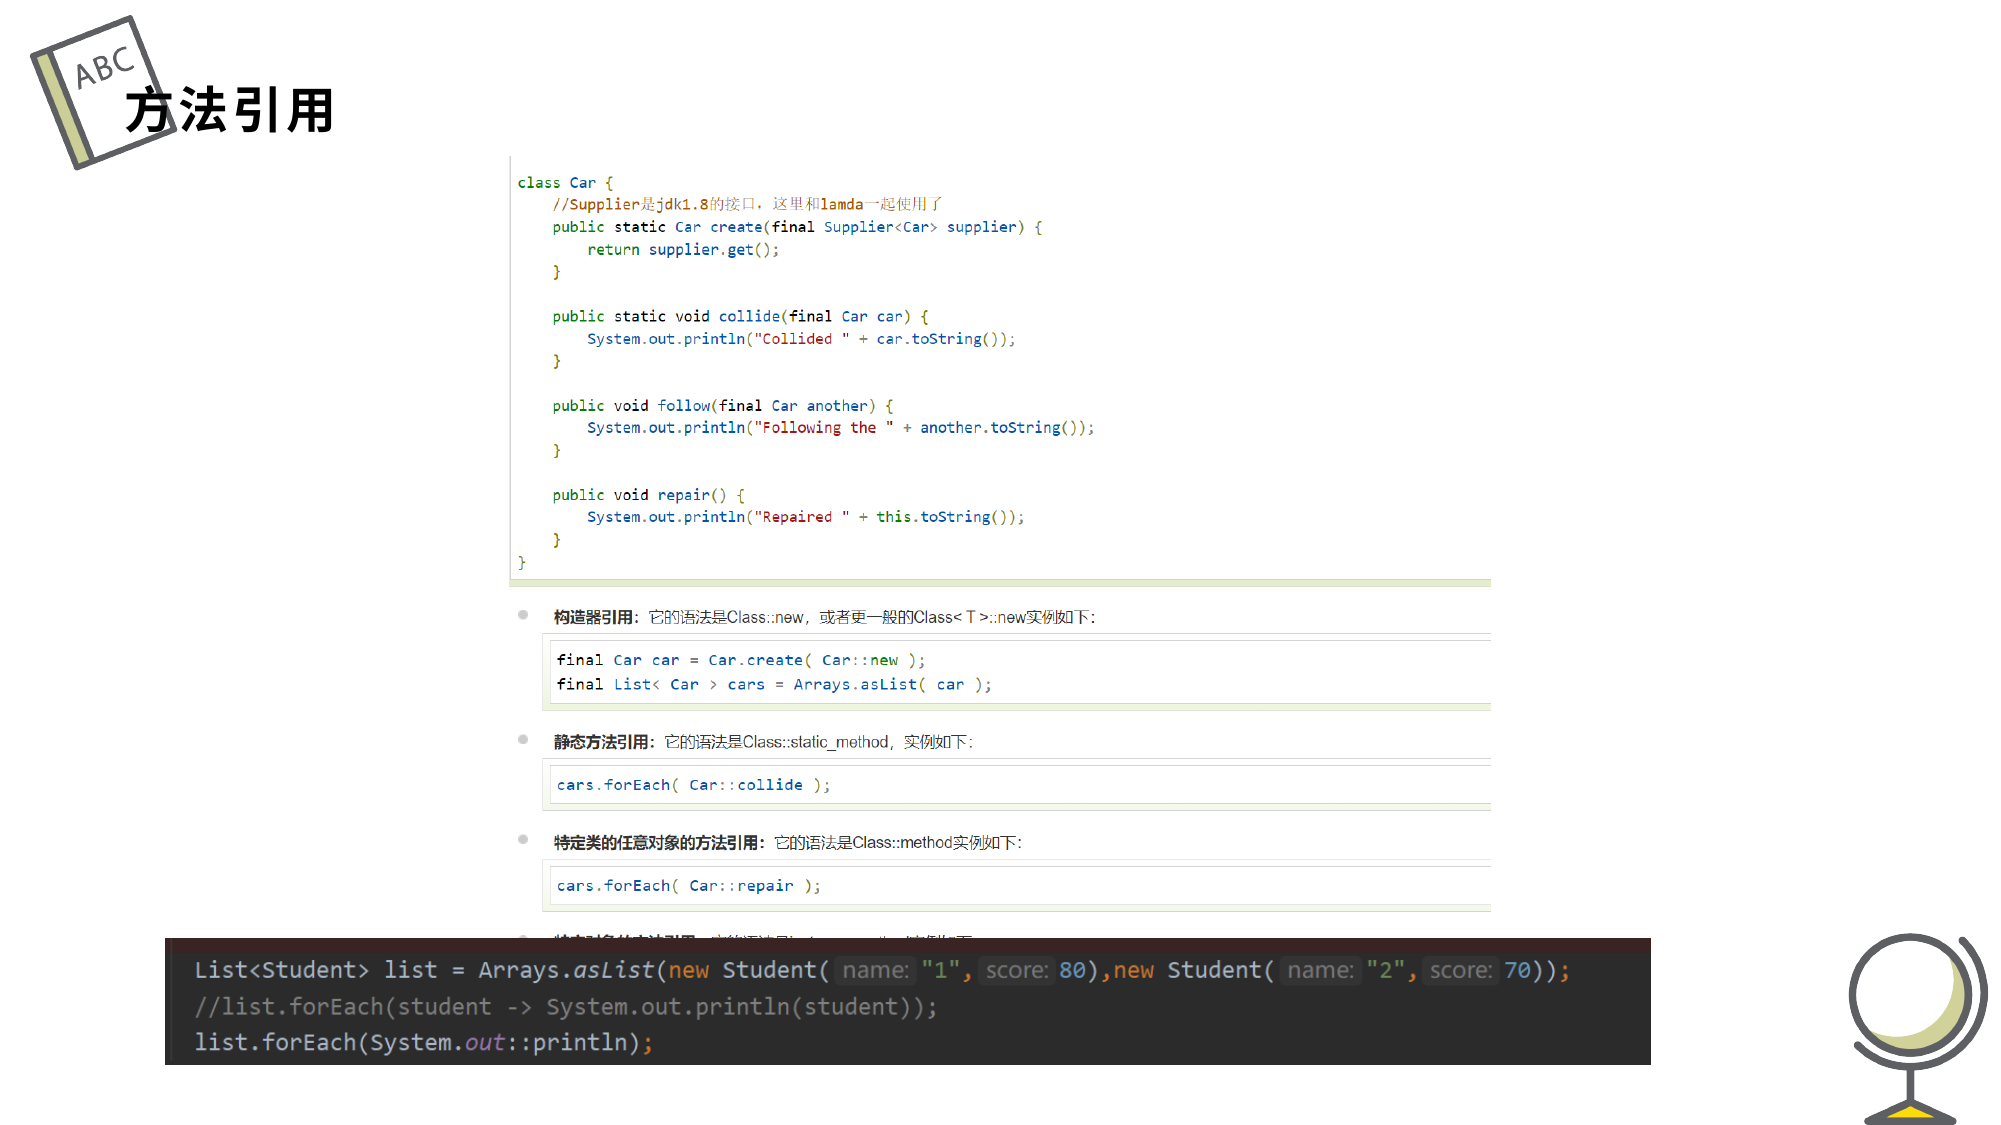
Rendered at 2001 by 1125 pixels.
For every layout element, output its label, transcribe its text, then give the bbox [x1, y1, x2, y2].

title 方法引用 [109, 72, 1891, 146]
picture [0, 0, 2001, 1125]
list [509, 156, 1491, 938]
